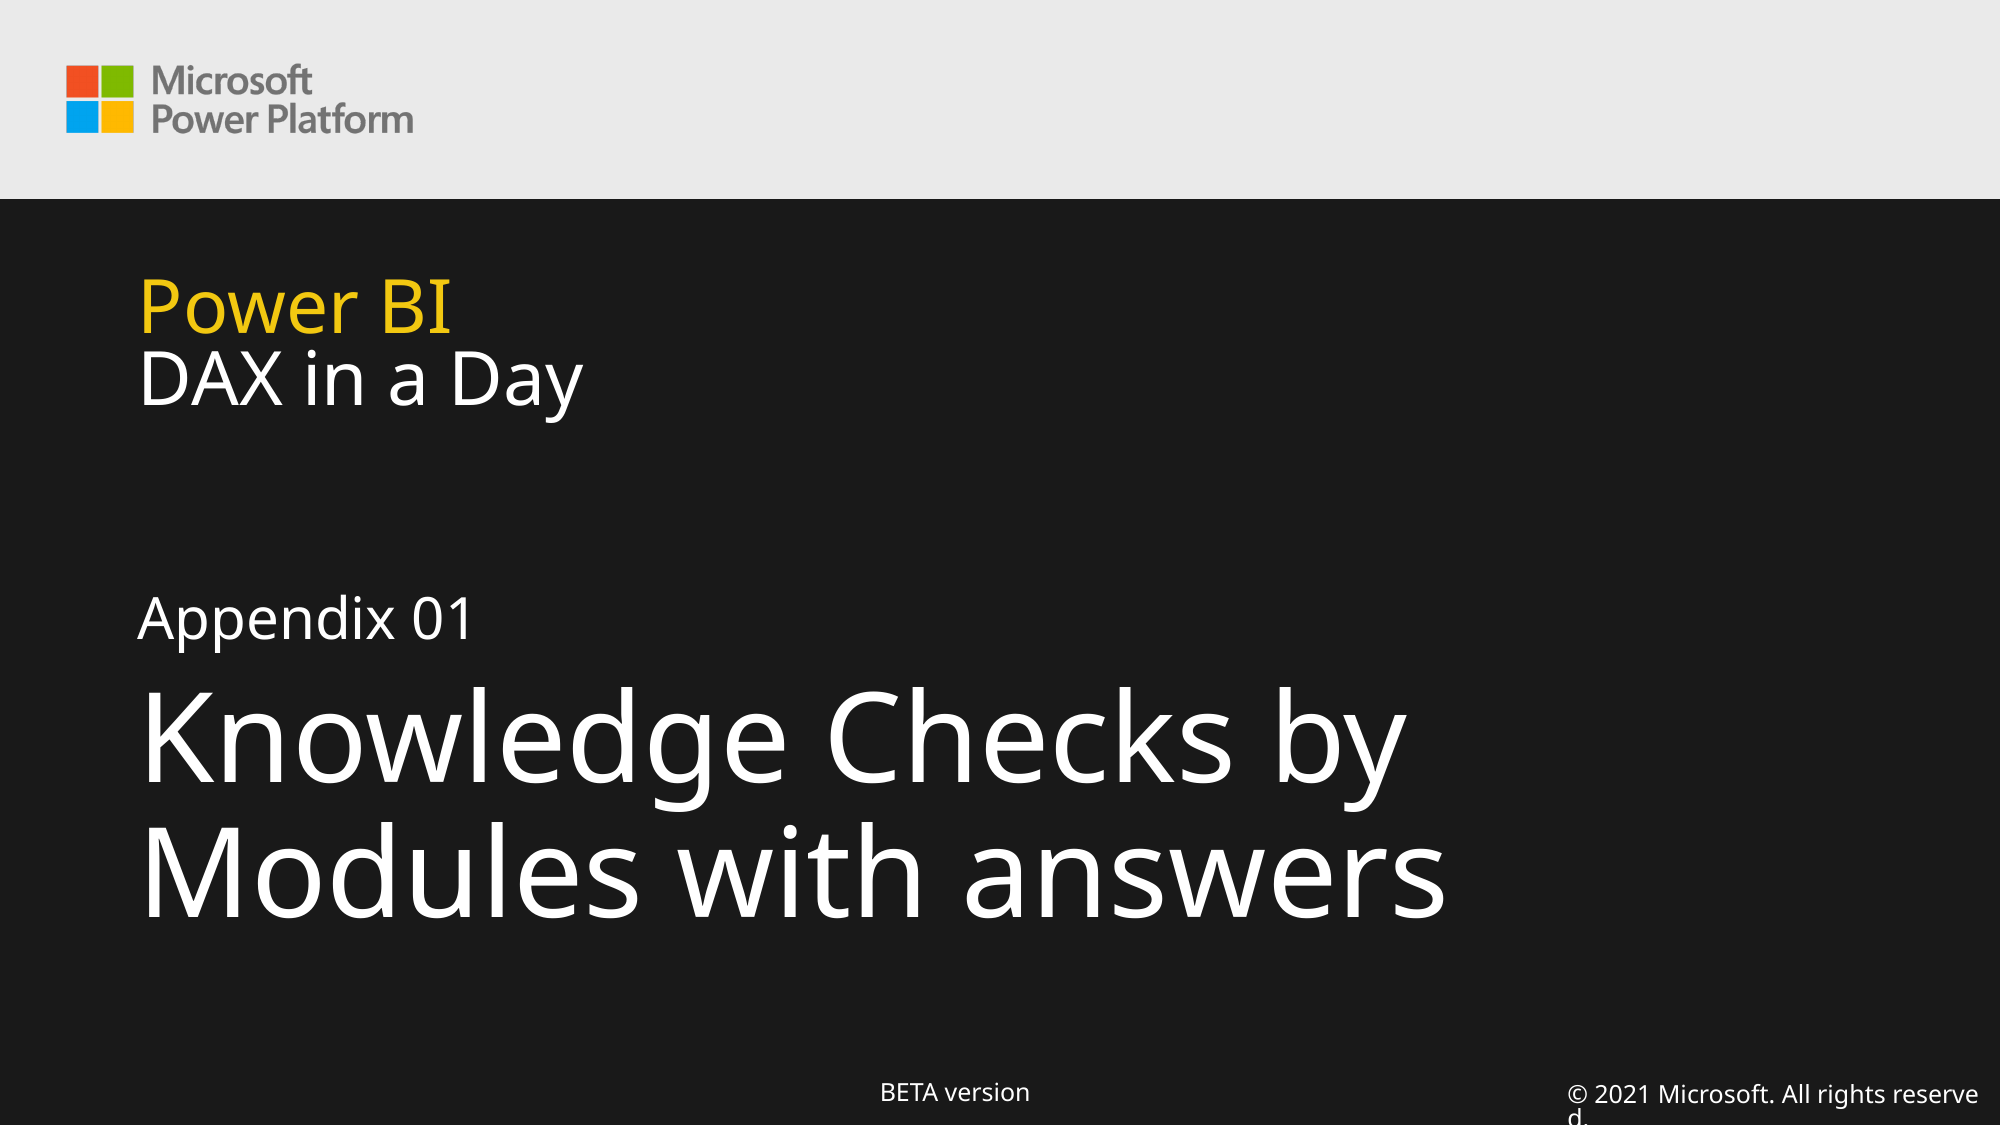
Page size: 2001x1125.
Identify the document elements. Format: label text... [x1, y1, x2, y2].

list Knowledge Checks by Modules with answers [122, 667, 1895, 1028]
list Appendix 01 [122, 581, 1895, 667]
footer © 2021 Microsoft. All rights reserved. [1552, 1065, 2000, 1125]
picture [0, 0, 480, 199]
title Power BI DAX in a Day [122, 268, 1895, 484]
